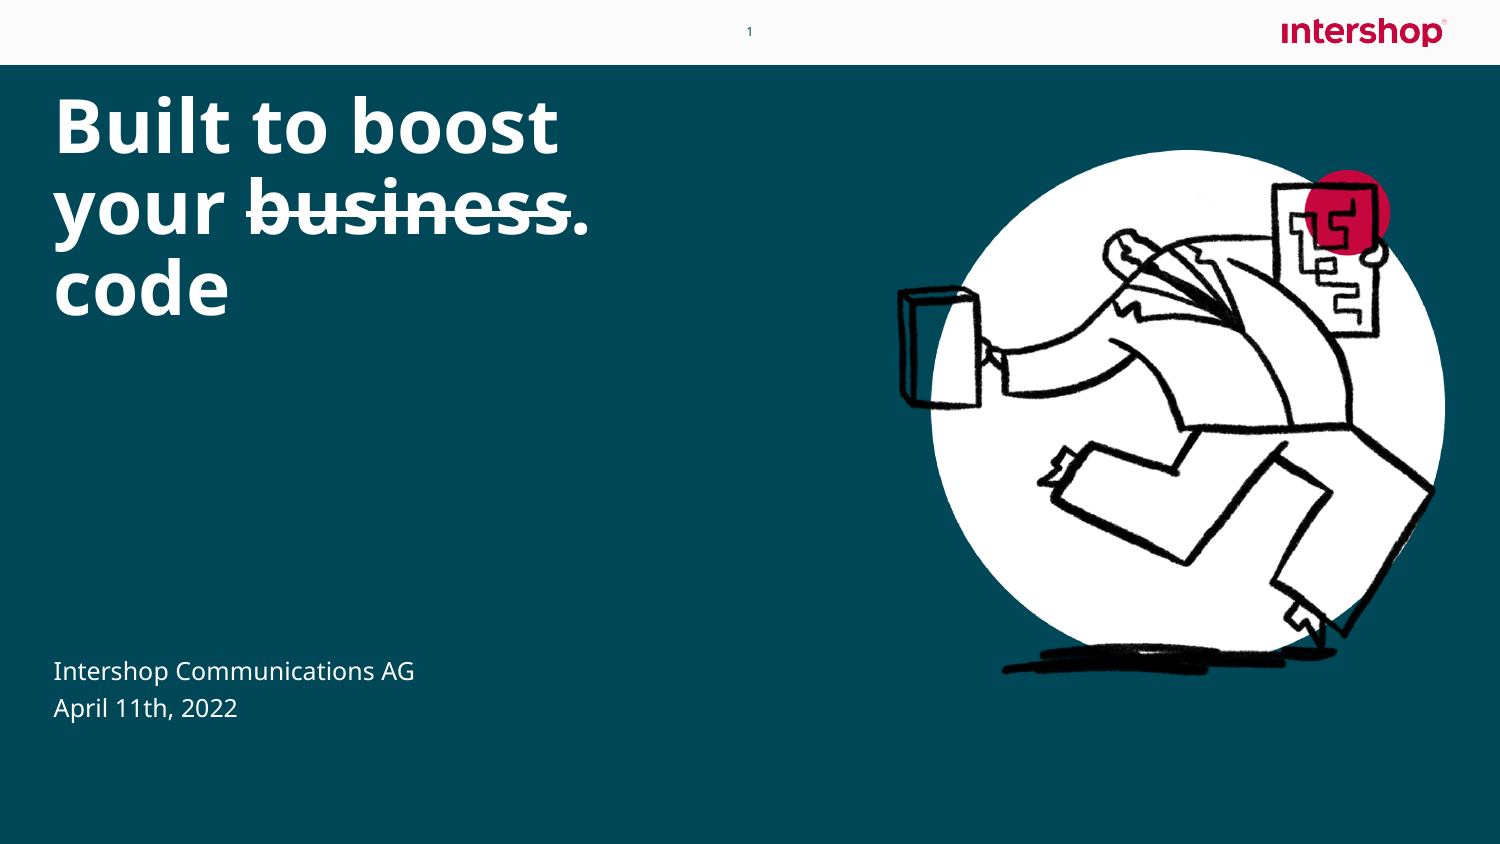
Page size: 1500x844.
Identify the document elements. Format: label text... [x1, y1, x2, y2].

title Built to boost your business. code [53, 88, 714, 550]
picture [847, 134, 1500, 695]
slide_number 1 [702, 17, 798, 47]
picture [1282, 18, 1447, 47]
list April 11th, 2022 [53, 689, 714, 720]
list Intershop Communications AG [53, 652, 714, 688]
